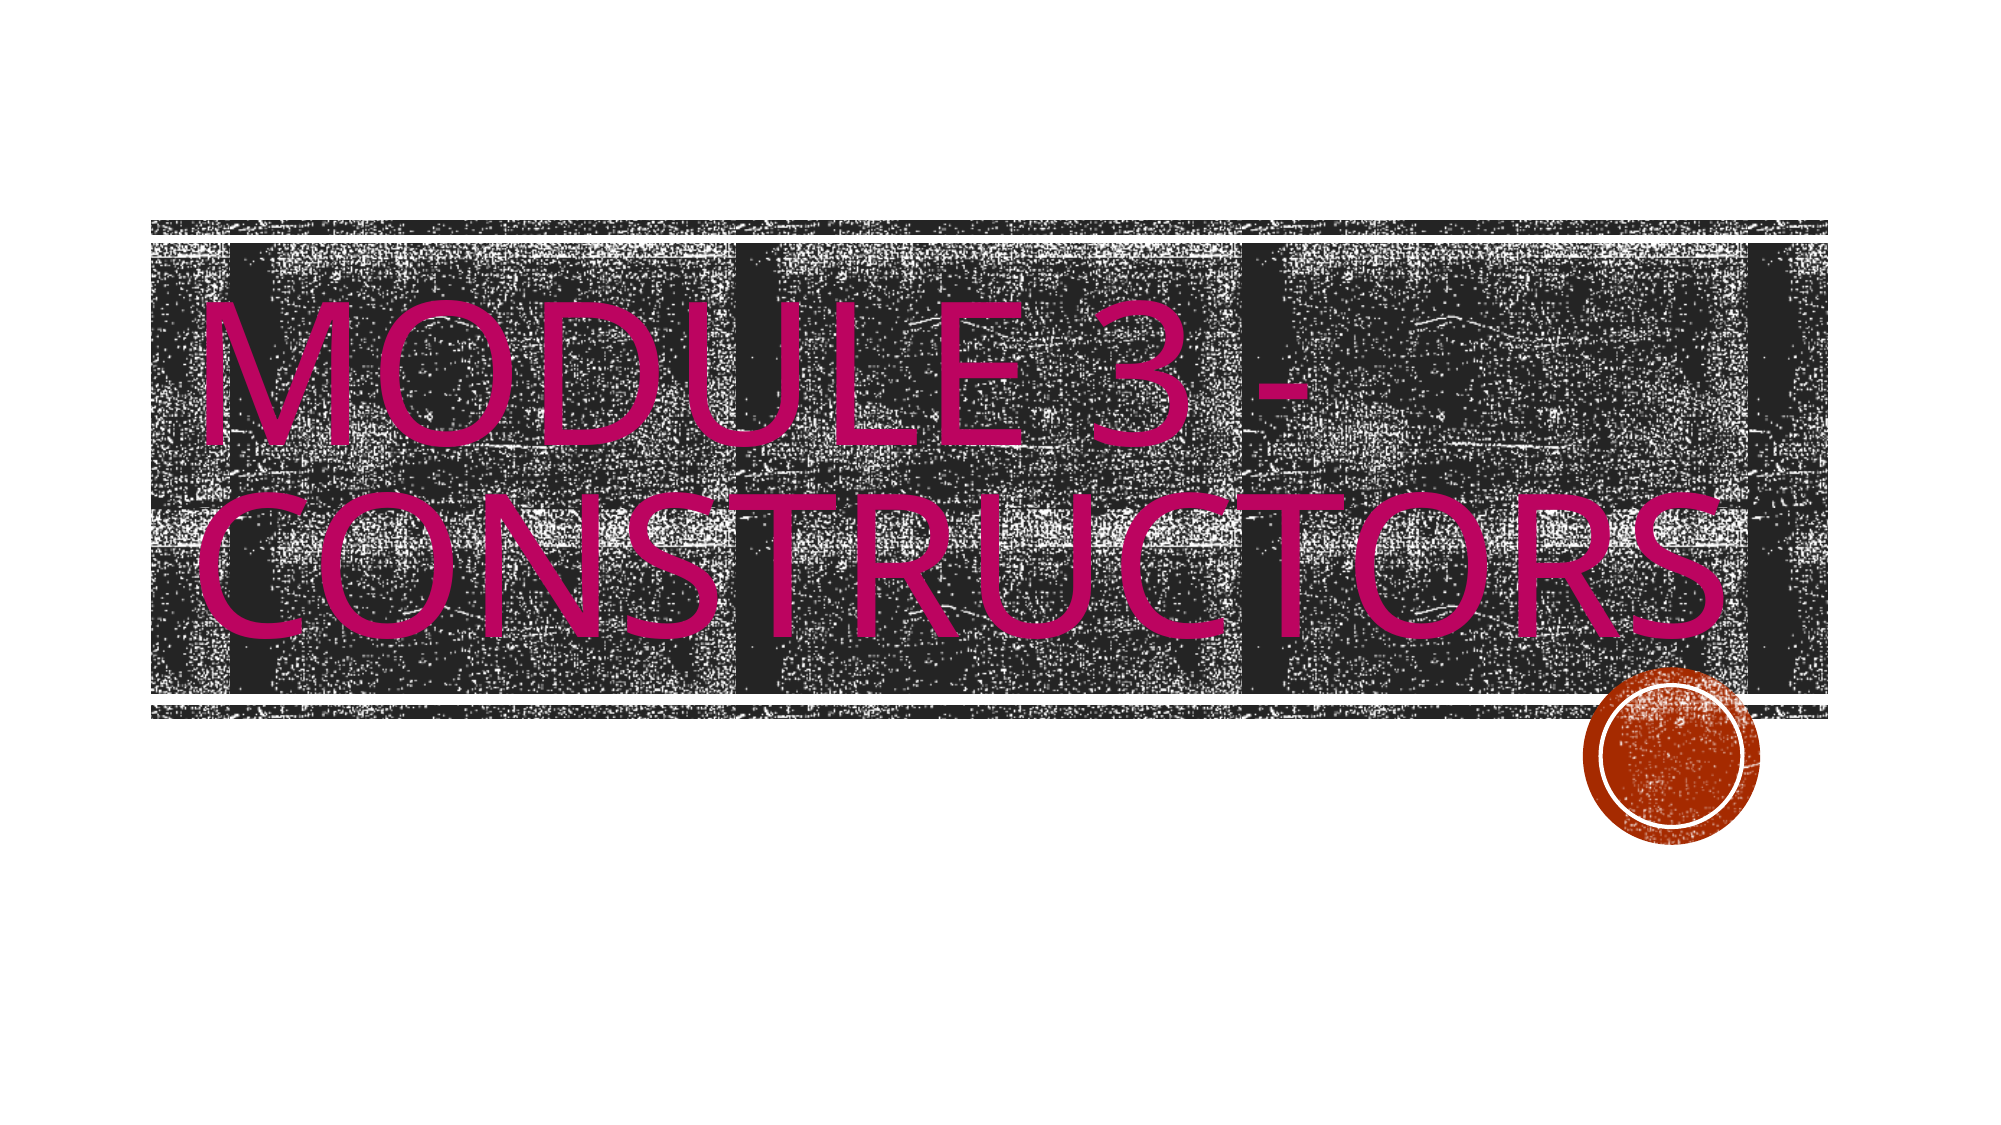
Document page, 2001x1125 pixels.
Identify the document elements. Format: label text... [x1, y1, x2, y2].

title Module 3 - constructors [172, 234, 1808, 733]
